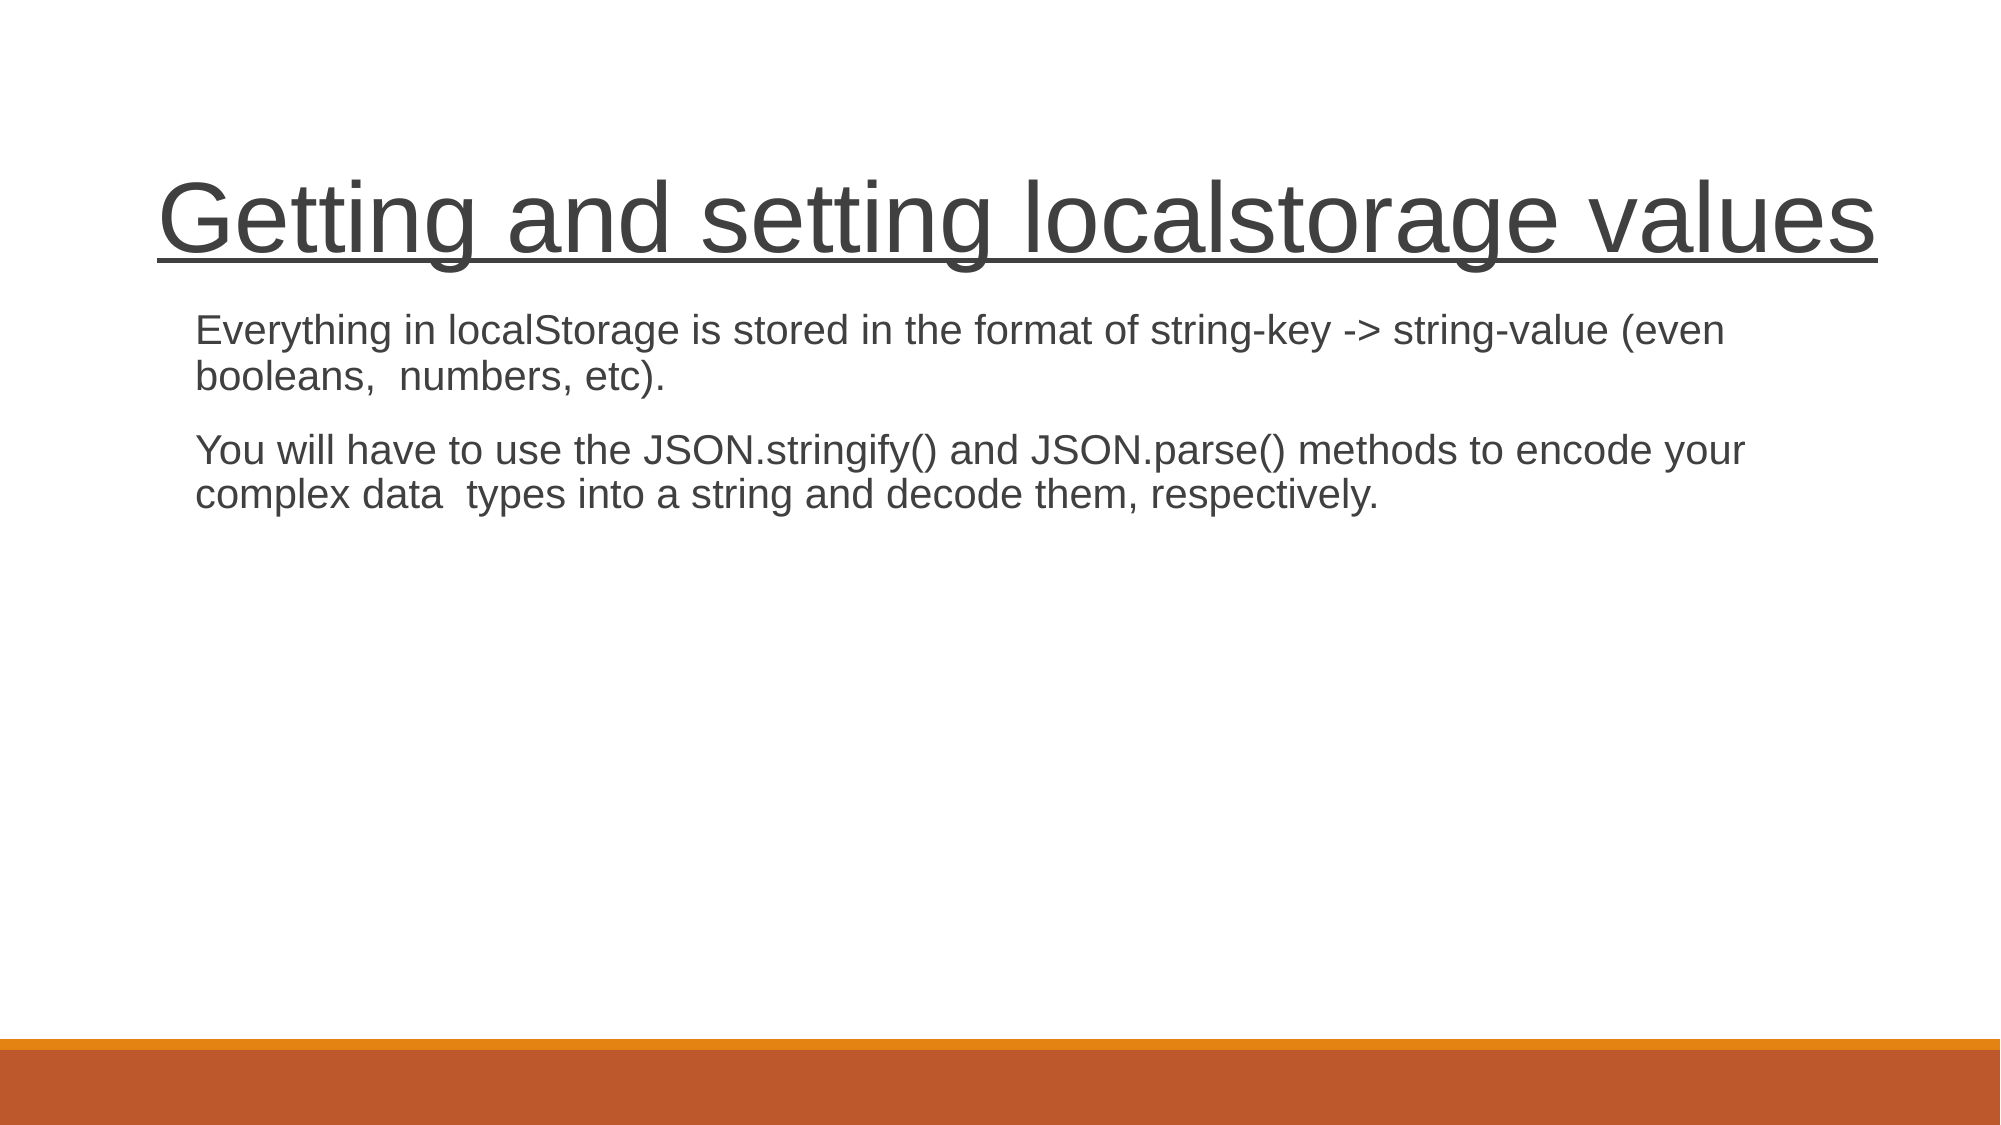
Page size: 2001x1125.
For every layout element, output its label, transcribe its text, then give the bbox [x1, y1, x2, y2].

title Getting and setting localstorage values [129, 149, 1888, 340]
text_box Everything in localStorage is stored in the format of string-key -> string-value (even booleans, numbers, etc). You will have to use the JSON.stringify() and JSON.parse() methods to encode your complex data types into a string and decode them, respectively. [192, 300, 1824, 517]
